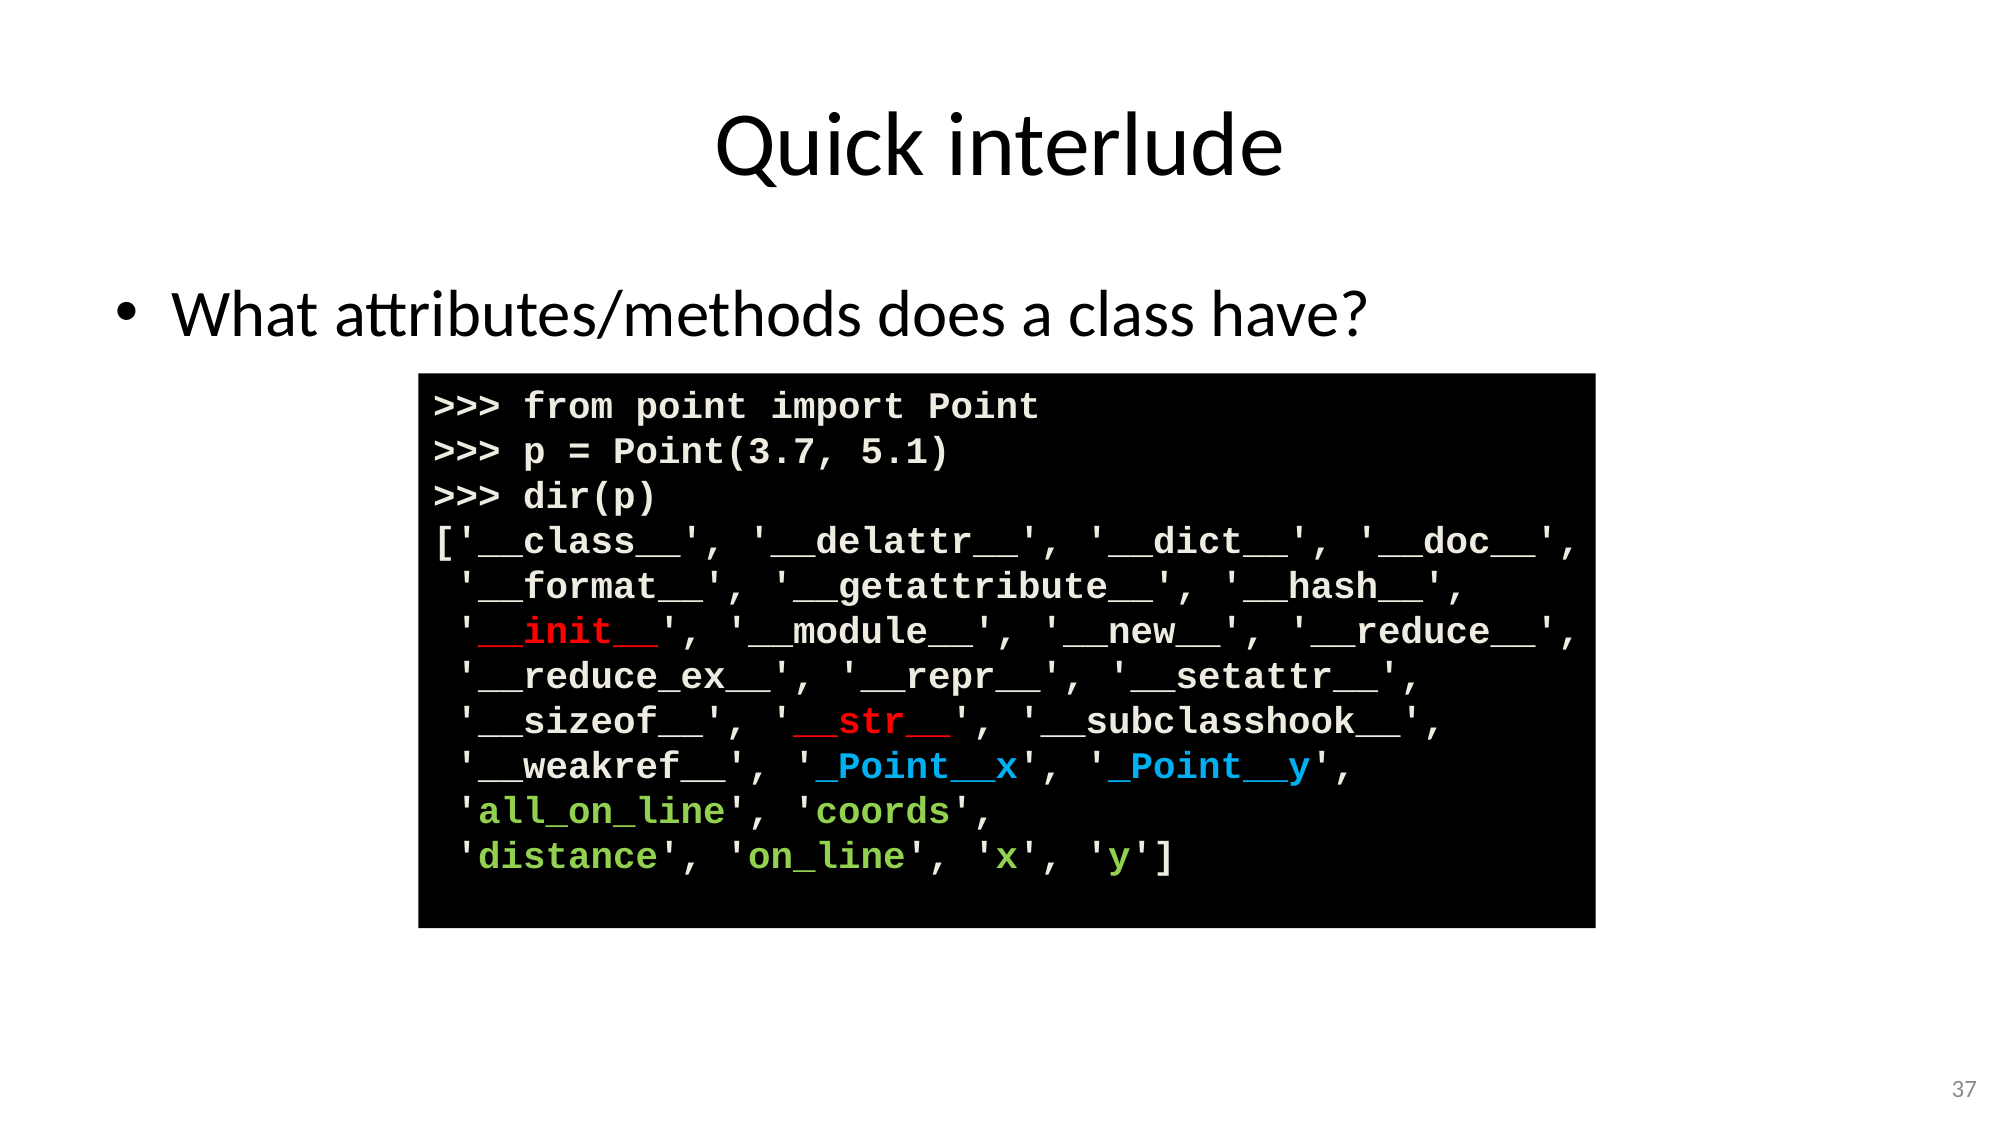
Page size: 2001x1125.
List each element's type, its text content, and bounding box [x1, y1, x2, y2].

text_box >>> from point import Point >>> p = Point(3.7, 5.1) >>> dir(p) ['__class__', '__delattr__', '__dict__', '__doc__', '__format__', '__getattribute__', '__hash__', '__init__', '__module__', '__new__', '__reduce__', '__reduce_ex__', '__repr__', '__setattr__', '__sizeof__', '__str__', '__subclasshook__', '__weakref__', '_Point__x', '_Point__y', 'all_on_line', 'coords', 'distance', 'on_line', 'x', 'y'] [418, 373, 1596, 929]
list What attributes/methods does a class have? [99, 262, 1900, 1005]
title Quick interlude [99, 45, 1900, 233]
slide_number 37 [1525, 1057, 1993, 1118]
